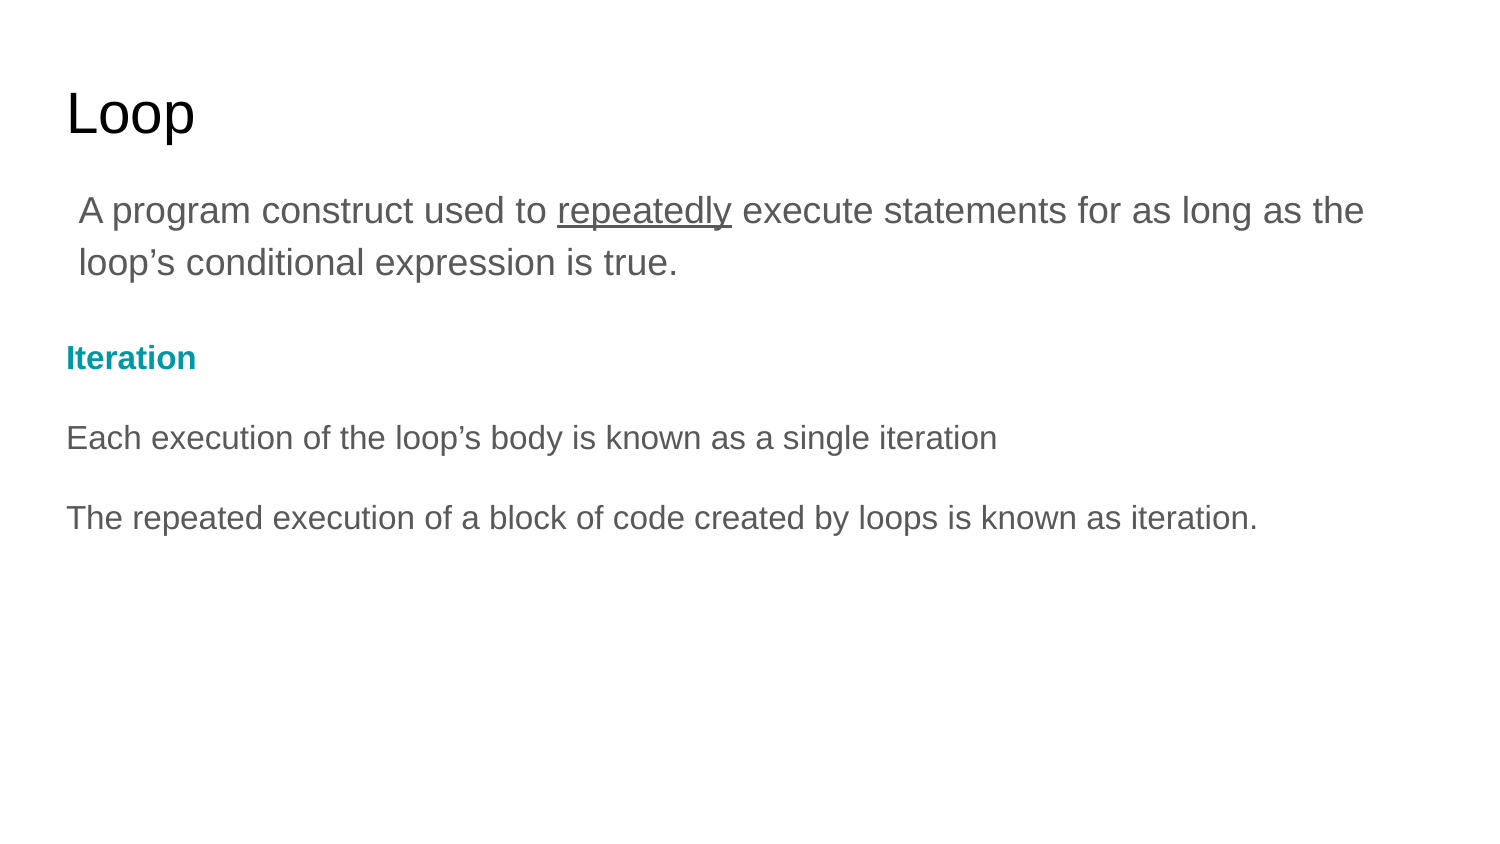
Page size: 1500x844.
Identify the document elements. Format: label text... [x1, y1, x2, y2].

text_box A program construct used to repeatedly execute statements for as long as the loop’s conditional expression is true. [63, 164, 1438, 294]
text_box Loop [51, 60, 1449, 155]
text_box Iteration Each execution of the loop’s body is known as a single iteration The repeated execution of a block of code created by loops is known as iteration. [51, 321, 1371, 631]
